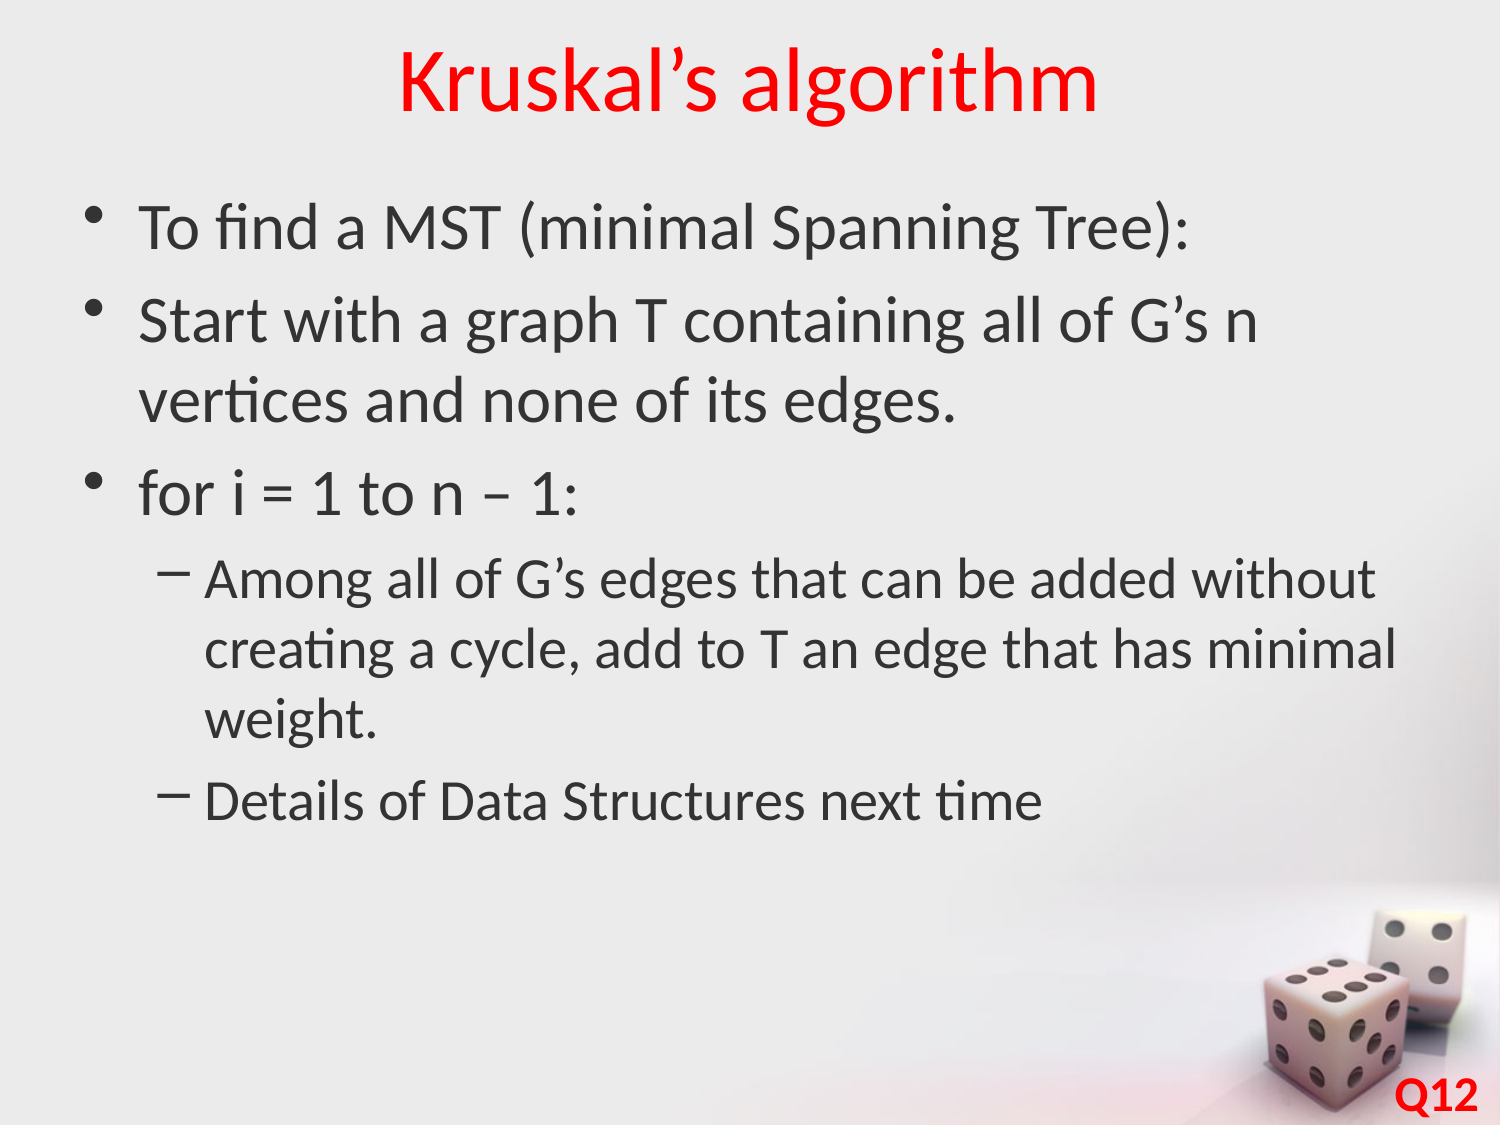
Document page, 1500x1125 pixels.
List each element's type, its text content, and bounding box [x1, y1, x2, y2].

text_box Q12 [1362, 1054, 1500, 1125]
title Kruskal’s algorithm [74, 0, 1426, 151]
picture [0, 0, 1500, 1125]
list To find a MST (minimal Spanning Tree): Start with a graph T containing all of G’s n vertices and none of its edges. for i = 1 to n – 1: Among all of G’s edges that can be added without creating a cycle, add to T an edge that has minimal weight. Details of Data Structures next time [74, 174, 1426, 913]
